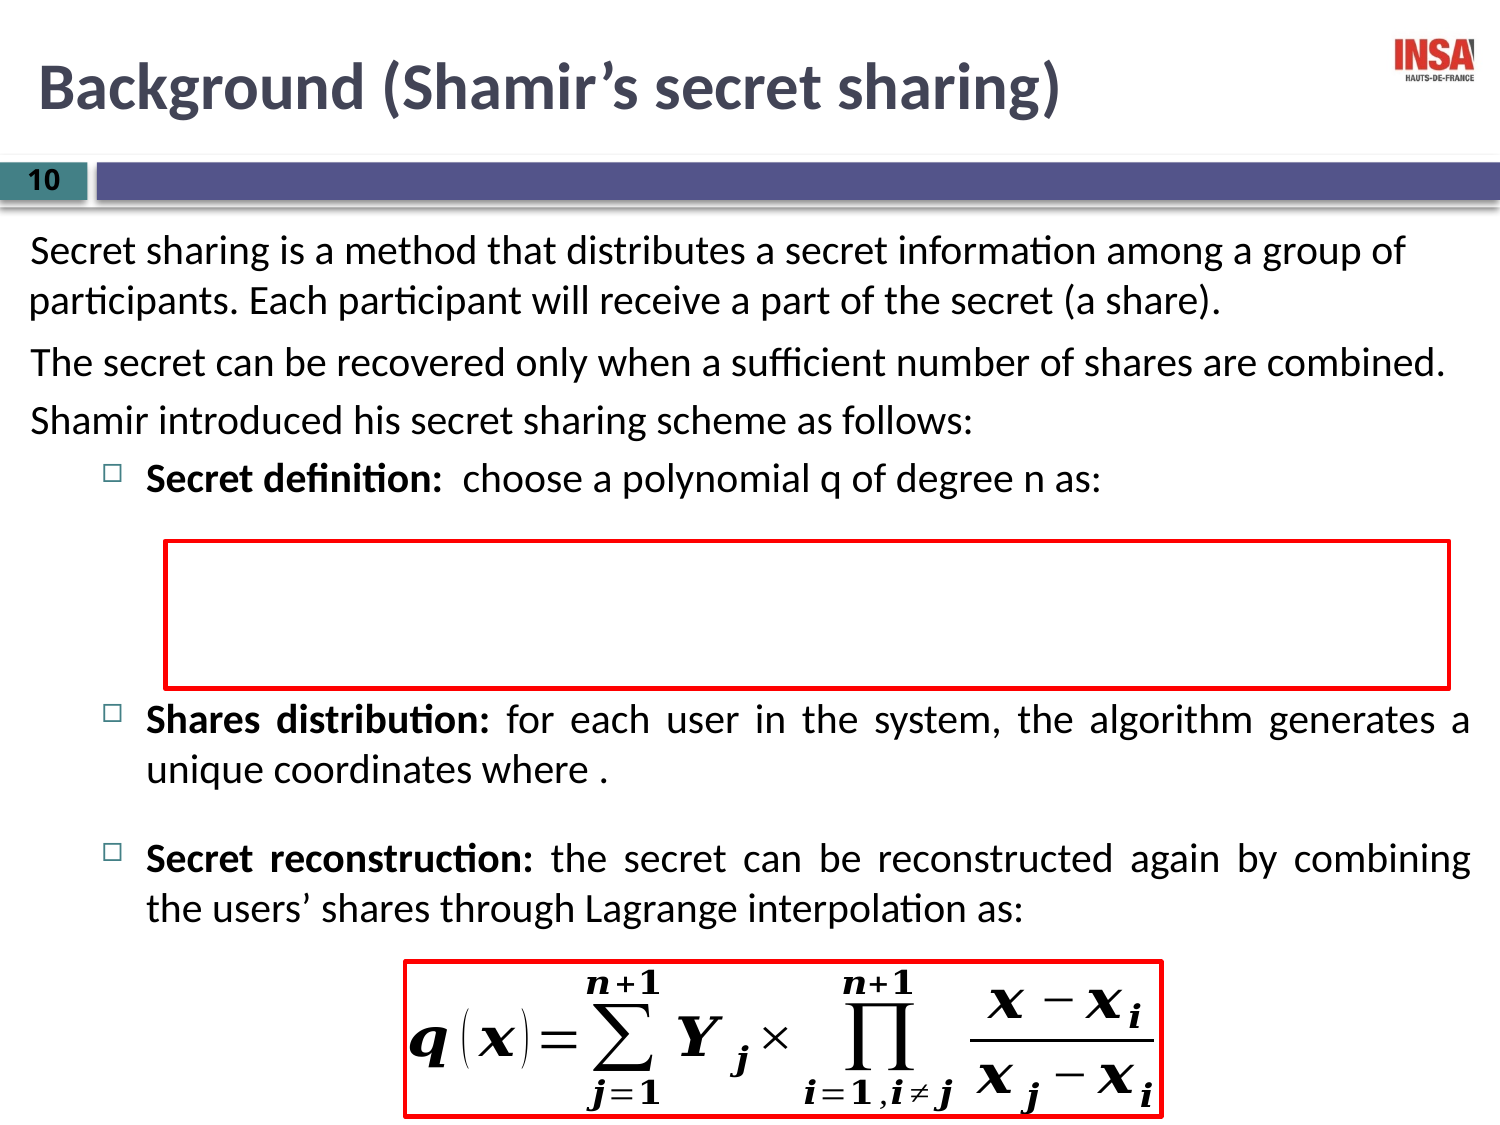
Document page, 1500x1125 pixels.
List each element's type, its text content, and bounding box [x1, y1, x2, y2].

slide_number 10 [0, 161, 88, 202]
title Background (Shamir’s secret sharing) [23, 43, 1131, 123]
picture [1383, 5, 1491, 113]
text_box [164, 539, 1451, 690]
